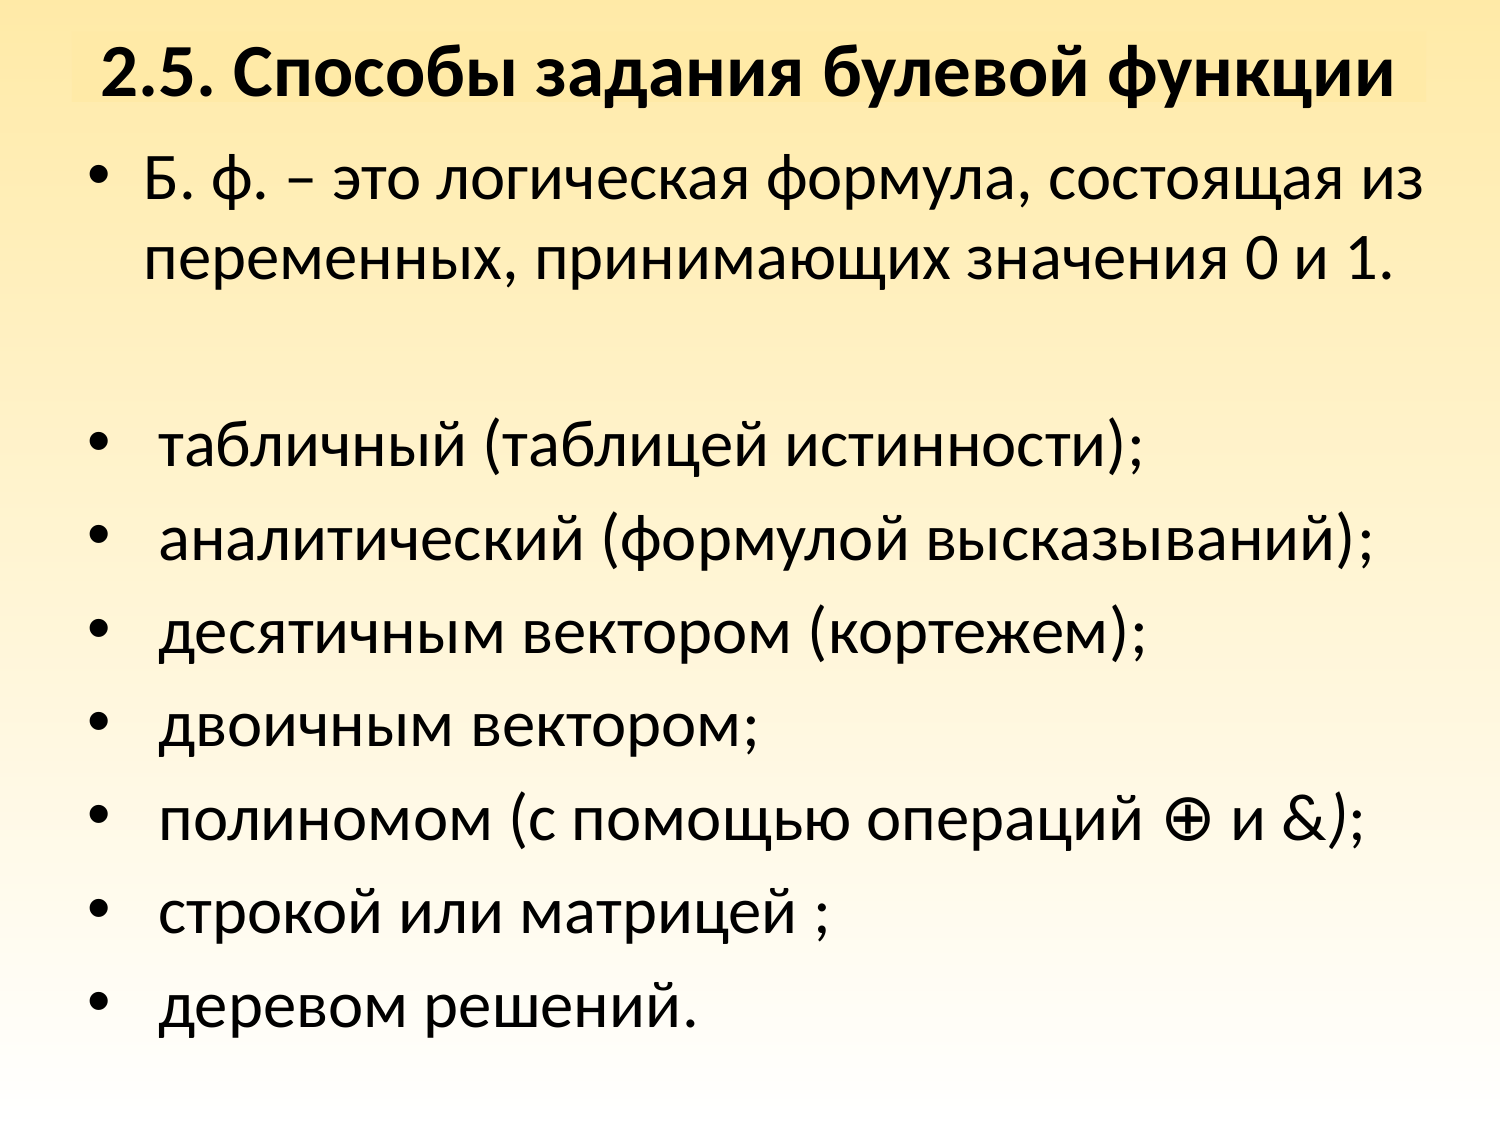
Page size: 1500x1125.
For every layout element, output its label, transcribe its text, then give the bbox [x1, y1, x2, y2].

list Б. ф. – это логическая формула, состоящая из переменных, принимающих значения 0 и 1. табличный (таблицей истинности); аналитический (формулой высказываний); десятичным вектором (кортежем); двоичным вектором; полиномом (с помощью операций ⊕ и &); строкой или матрицей ; деревом решений. [71, 125, 1468, 1083]
title 2.5. Способы задания булевой функции [71, 31, 1427, 102]
